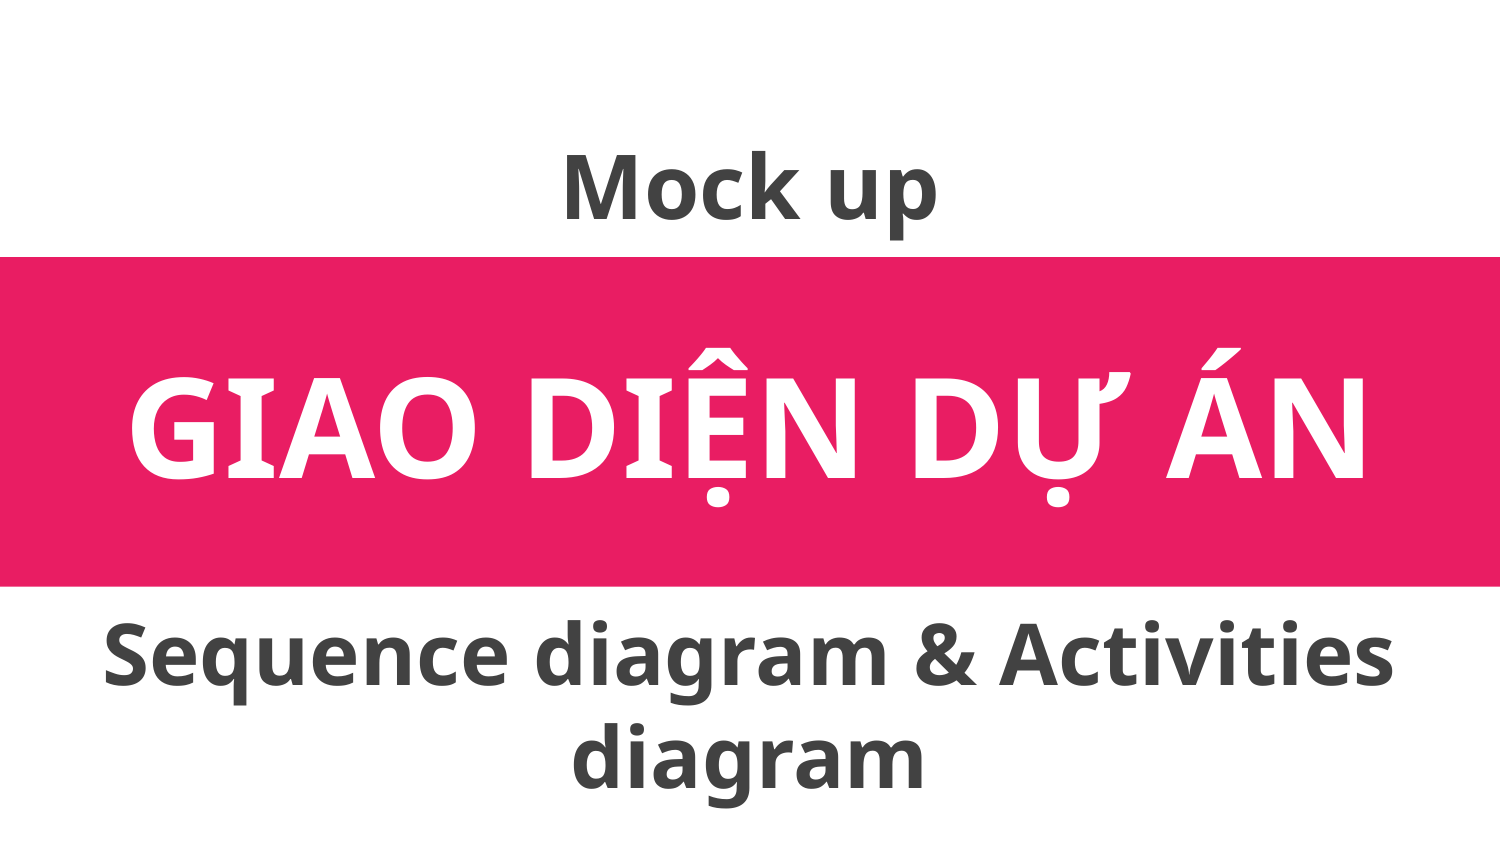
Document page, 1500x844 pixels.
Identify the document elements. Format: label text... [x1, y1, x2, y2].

text_box Mock up [0, 114, 1500, 253]
title GIAO DIỆN DỰ ÁN [70, 259, 1430, 585]
text_box Sequence diagram & Activities diagram [0, 585, 1500, 821]
